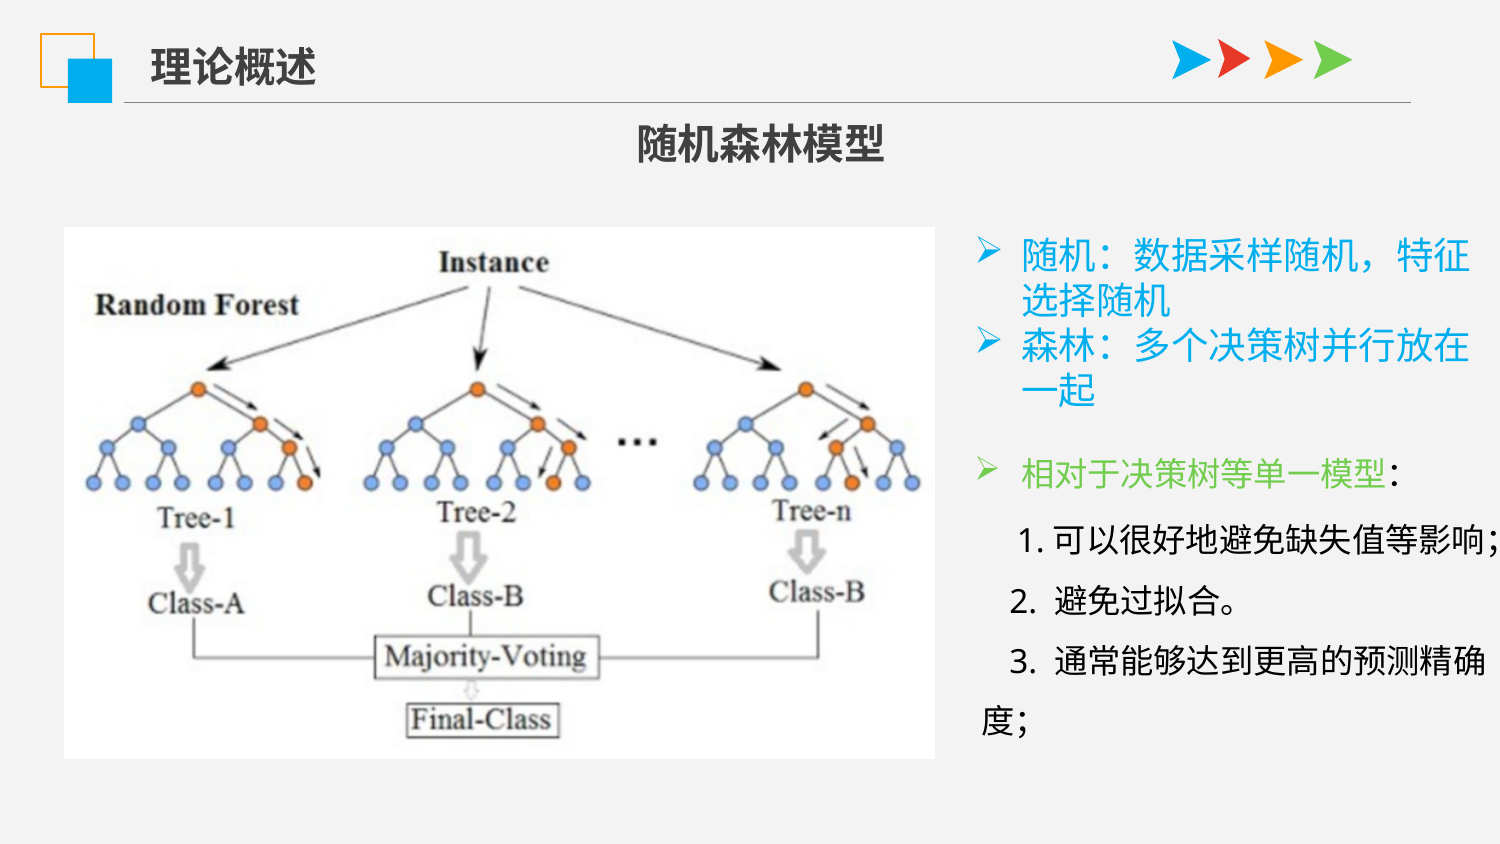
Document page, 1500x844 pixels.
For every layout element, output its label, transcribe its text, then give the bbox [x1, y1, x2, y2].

text_box 随机：数据采样随机，特征选择随机 森林：多个决策树并行放在一起 [959, 224, 1500, 420]
text_box [1311, 38, 1355, 82]
text_box [1170, 38, 1214, 82]
text_box 随机森林模型 [621, 110, 902, 175]
text_box [1216, 37, 1253, 80]
text_box [1262, 38, 1306, 82]
picture [64, 227, 935, 760]
text_box 相对于决策树等单一模型： 1.可以很好地避免缺失值等影响； 2. 避免过拟合。 3. 通常能够达到更高的预测精确 度； [959, 445, 1500, 748]
text_box 理论概述 [135, 33, 333, 99]
